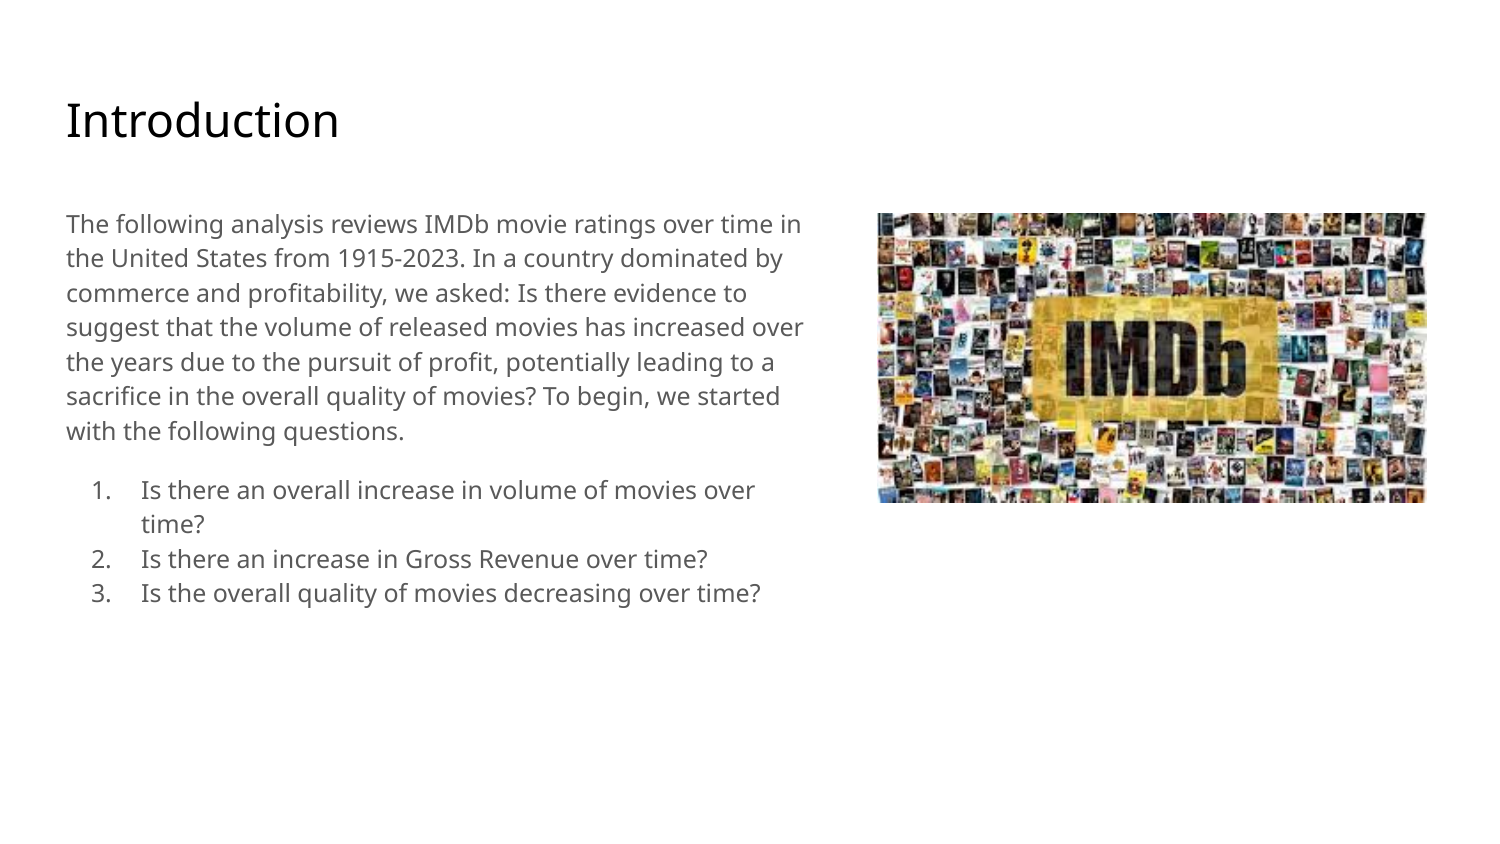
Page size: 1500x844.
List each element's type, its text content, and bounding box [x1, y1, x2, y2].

list The following analysis reviews IMDb movie ratings over time in the United States from 1915-2023. In a country dominated by commerce and profitability, we asked: Is there evidence to suggest that the volume of released movies has increased over the years due to the pursuit of profit, potentially leading to a sacrifice in the overall quality of movies? To begin, we started with the following questions. Is there an overall increase in volume of movies over time? Is there an increase in Gross Revenue over time? Is the overall quality of movies decreasing over time? [51, 189, 829, 750]
picture [876, 213, 1428, 503]
title Introduction [51, 72, 1449, 167]
